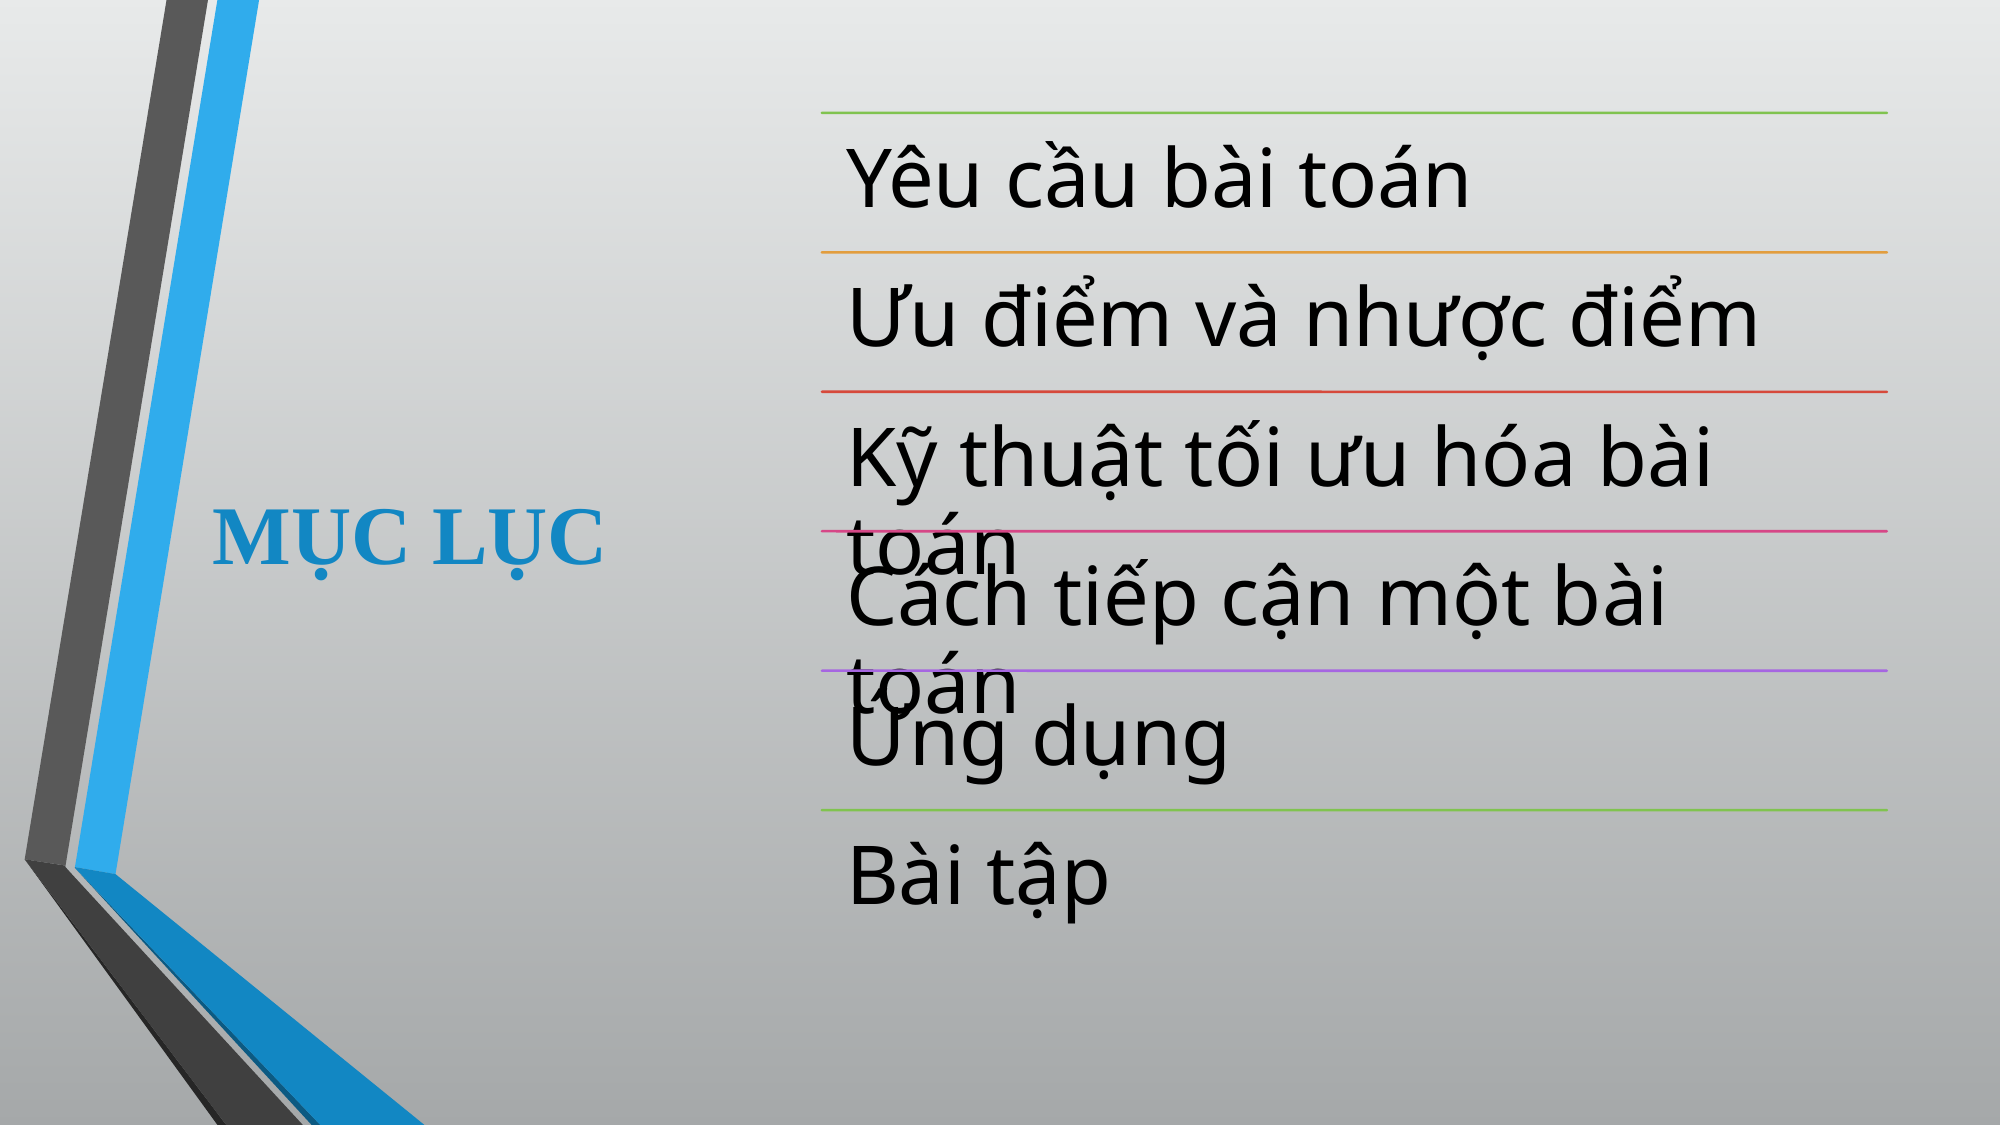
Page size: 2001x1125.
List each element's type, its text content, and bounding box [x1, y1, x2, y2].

title MỤC LỤC [87, 112, 733, 950]
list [821, 112, 1888, 951]
